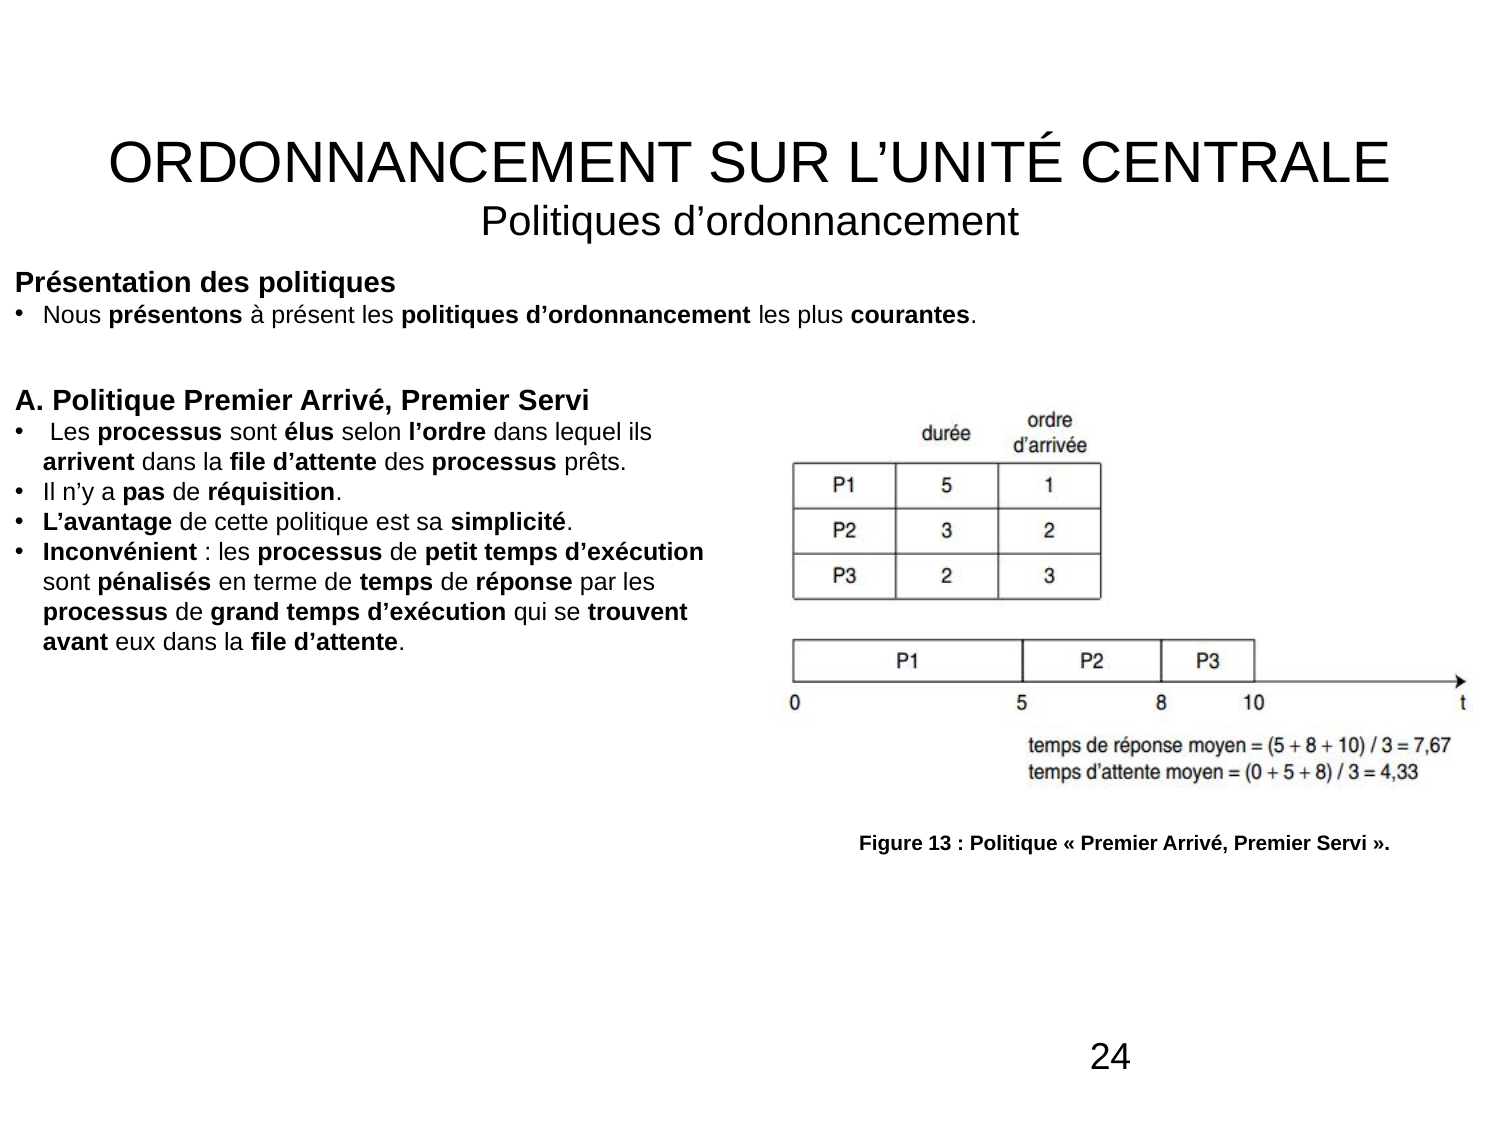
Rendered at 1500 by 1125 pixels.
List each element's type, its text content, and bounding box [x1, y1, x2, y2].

text_box Figure 13 : Politique « Premier Arrivé, Premier Servi ». [844, 822, 1414, 863]
picture [727, 383, 1484, 791]
text_box Présentation des politiques Nous présentons à présent les politiques d’ordonnancement les plus courantes. [0, 255, 1495, 336]
text_box A. Politique Premier Arrivé, Premier Servi Les processus sont élus selon l’ordre dans lequel ils arrivent dans la file d’attente des processus prêts. Il n’y a pas de réquisition. L’avantage de cette politique est sa simplicité. Inconvénient : les processus de petit temps d’exécution sont pénalisés en terme de temps de réponse par les processus de grand temps d’exécution qui se trouvent avant eux dans la file d’attente. [0, 373, 737, 663]
title ORDONNANCEMENT SUR L’UNITÉ CENTRALE Politiques d’ordonnancement [75, 45, 1425, 233]
slide_number 24 [1074, 1024, 1426, 1103]
